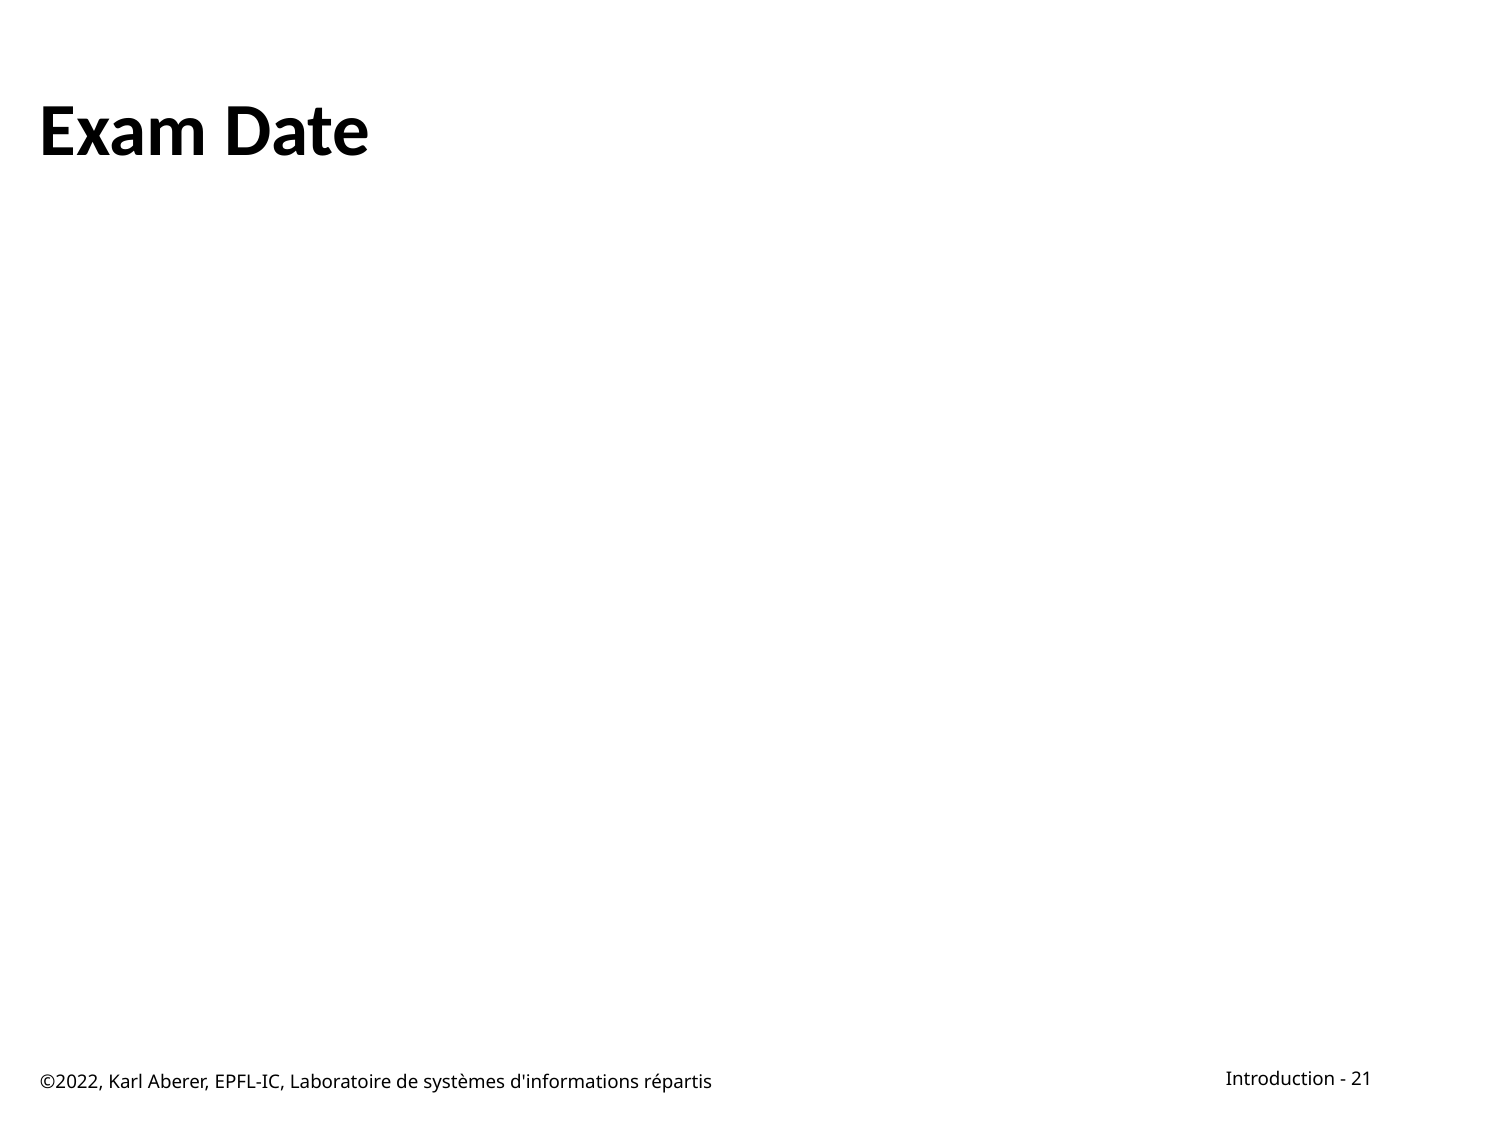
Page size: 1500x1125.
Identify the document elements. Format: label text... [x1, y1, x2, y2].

title Exam Date [24, 49, 1388, 201]
footer ©2022, Karl Aberer, EPFL-IC, Laboratoire de systèmes d'informations répartis [24, 1062, 988, 1101]
